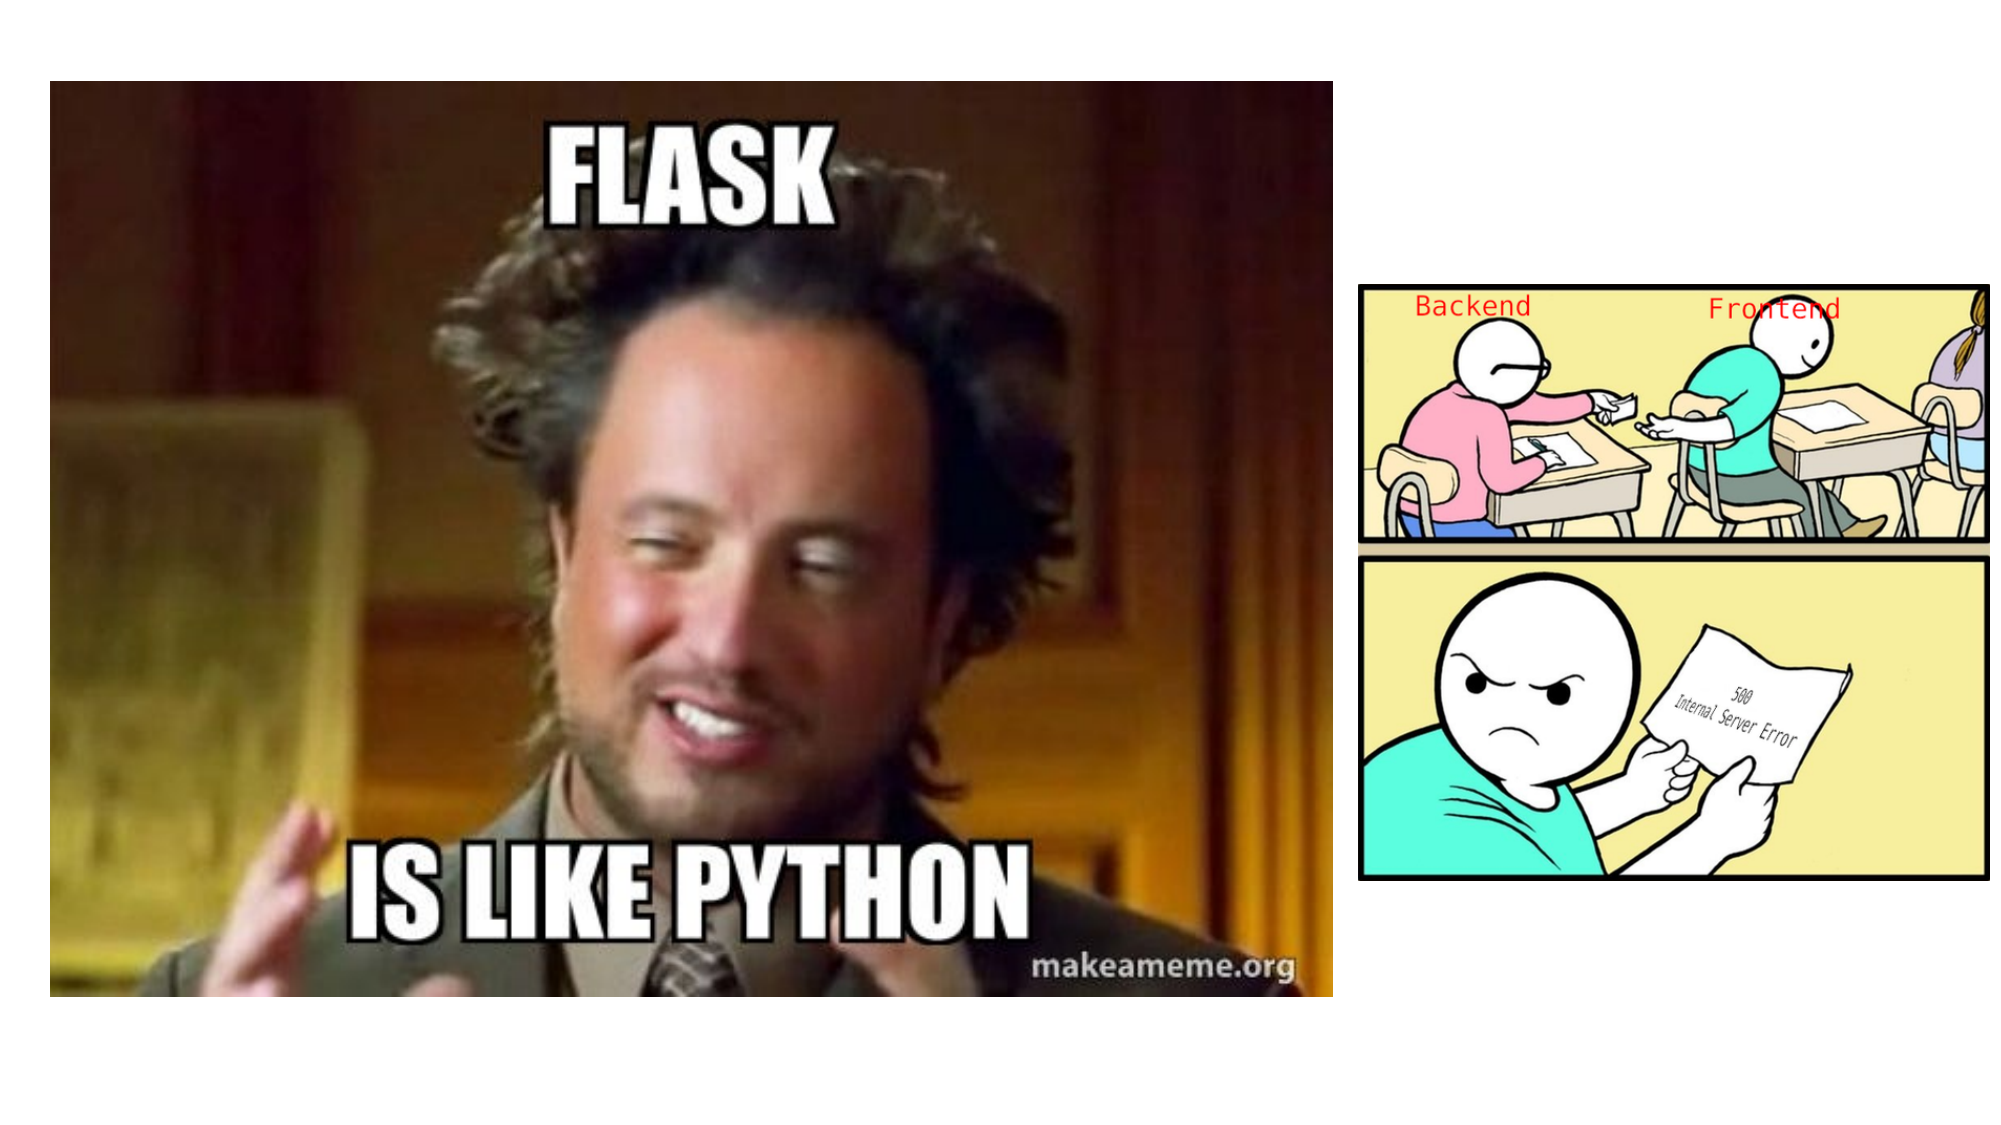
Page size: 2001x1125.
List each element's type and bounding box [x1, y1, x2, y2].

picture [1358, 284, 1990, 881]
picture [49, 81, 1333, 997]
